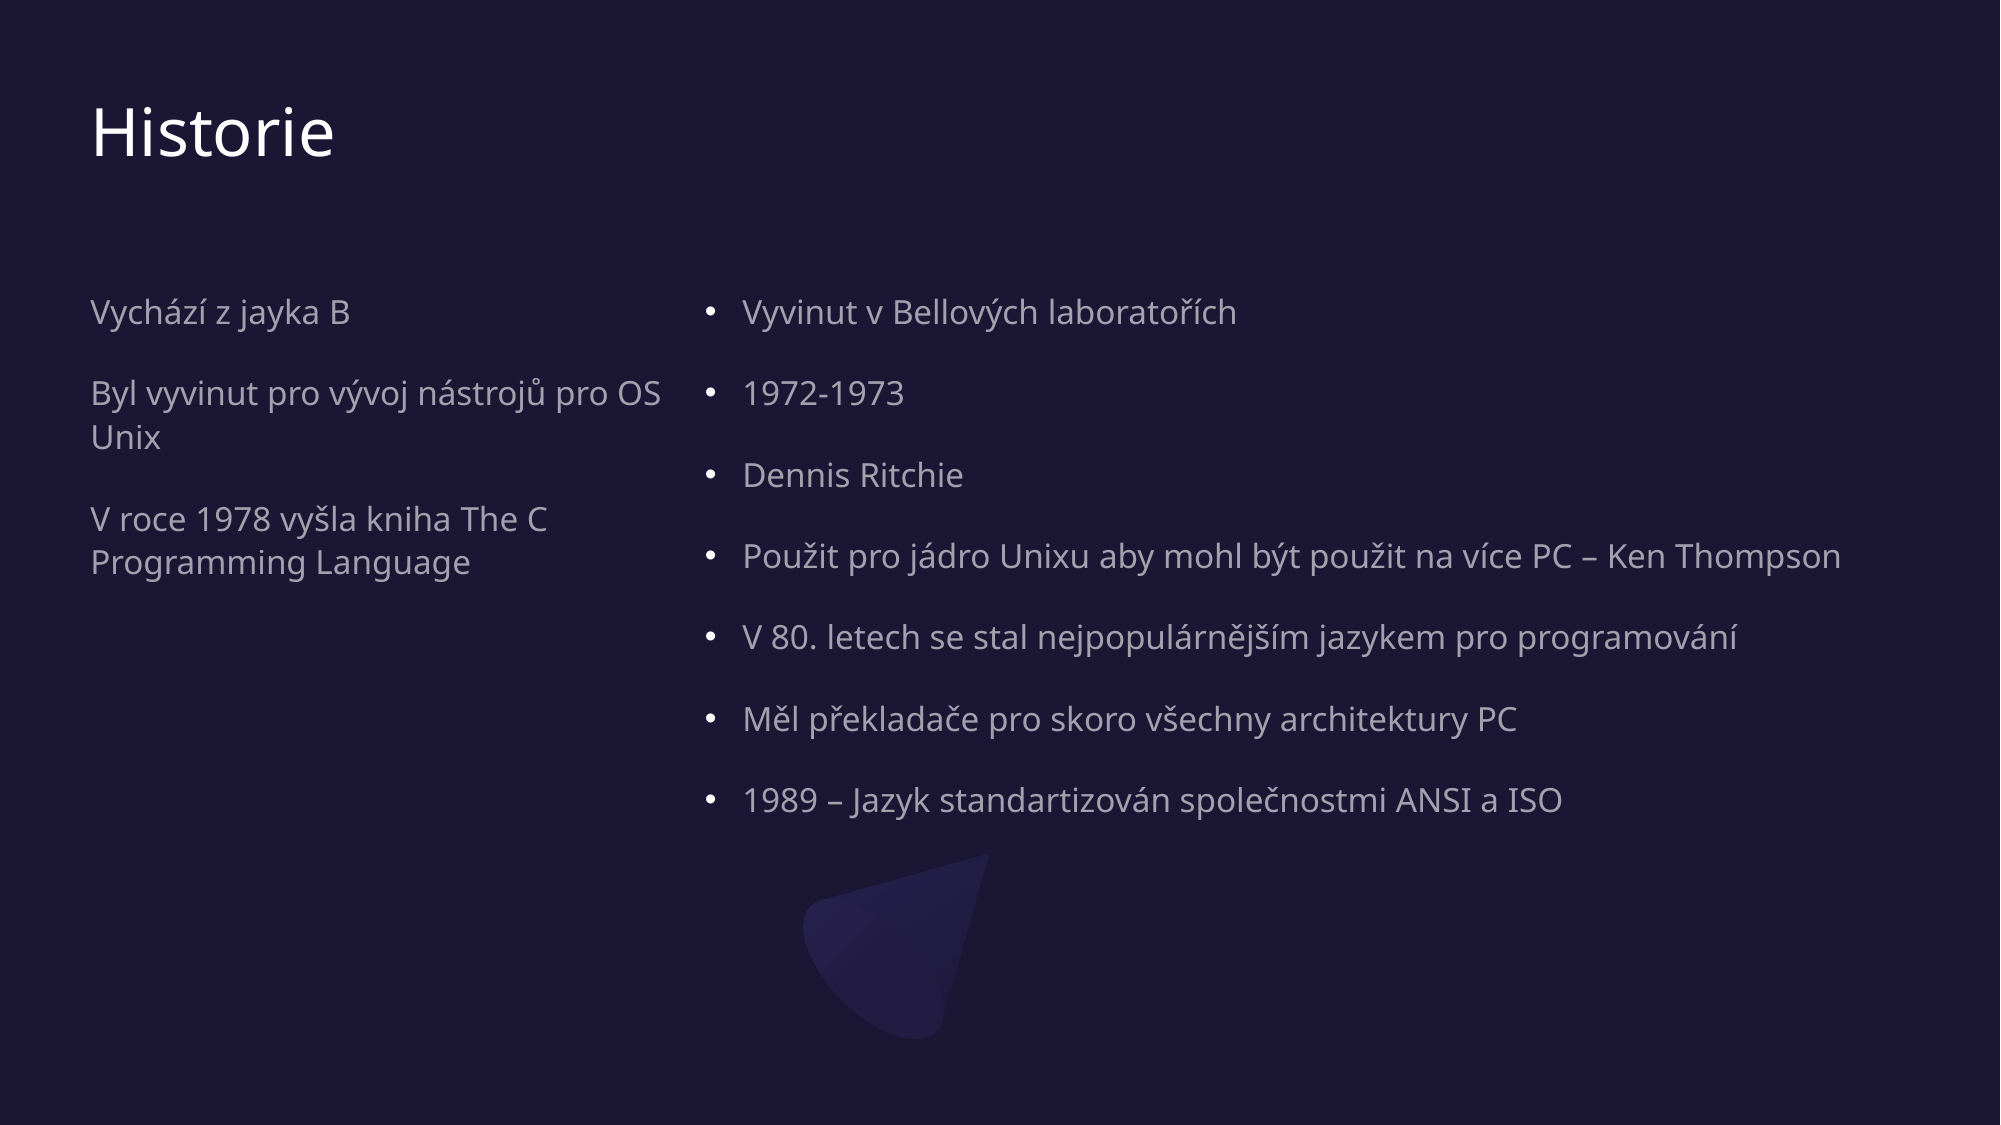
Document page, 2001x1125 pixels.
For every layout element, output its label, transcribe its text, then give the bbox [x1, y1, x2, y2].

list Vyvinut v Bellových laboratořích 1972-1973 Dennis Ritchie Použit pro jádro Unixu aby mohl být použit na více PC – Ken Thompson V 80. letech se stal nejpopulárnějším jazykem pro programování Měl překladače pro skoro všechny architektury PC 1989 – Jazyk standartizován společnostmi ANSI a ISO [704, 287, 1910, 1000]
list Vychází z jayka B Byl vyvinut pro vývoj nástrojů pro OS Unix V roce 1978 vyšla kniha The C Programming Language [90, 287, 676, 1000]
title Historie [90, 90, 1910, 252]
